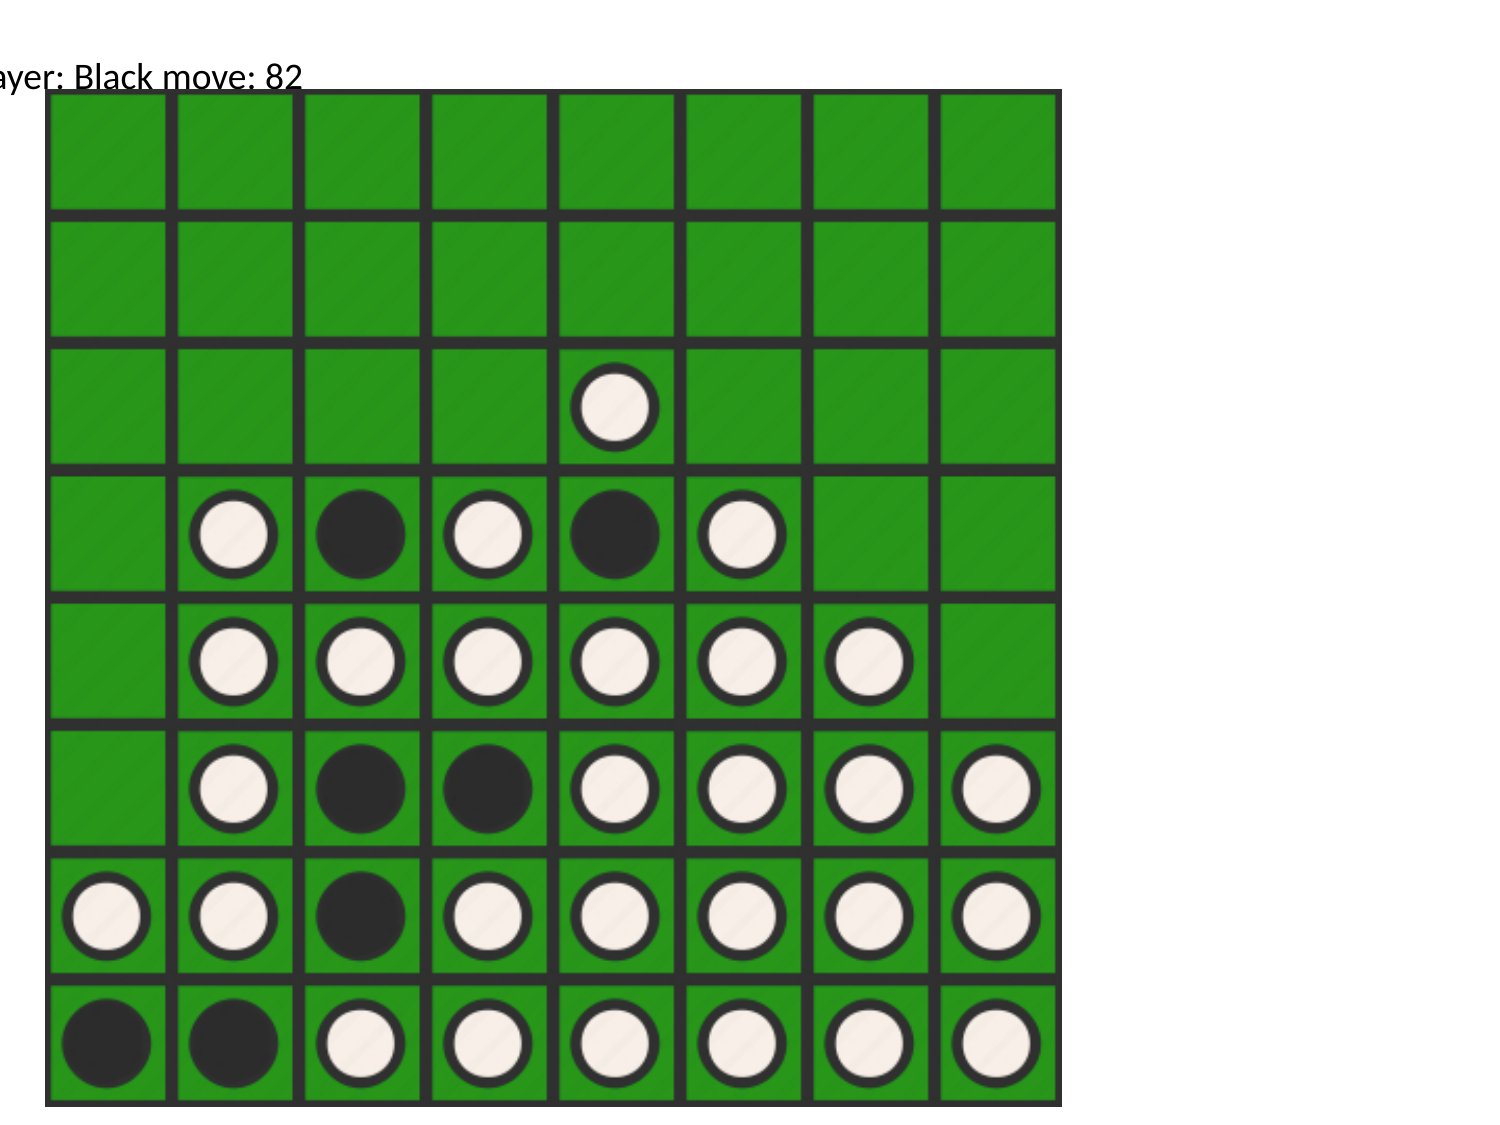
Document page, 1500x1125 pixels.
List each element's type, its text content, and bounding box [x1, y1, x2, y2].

picture [44, 89, 1062, 1107]
text_box turn: 31 player: Black move: 82 [0, 44, 319, 105]
